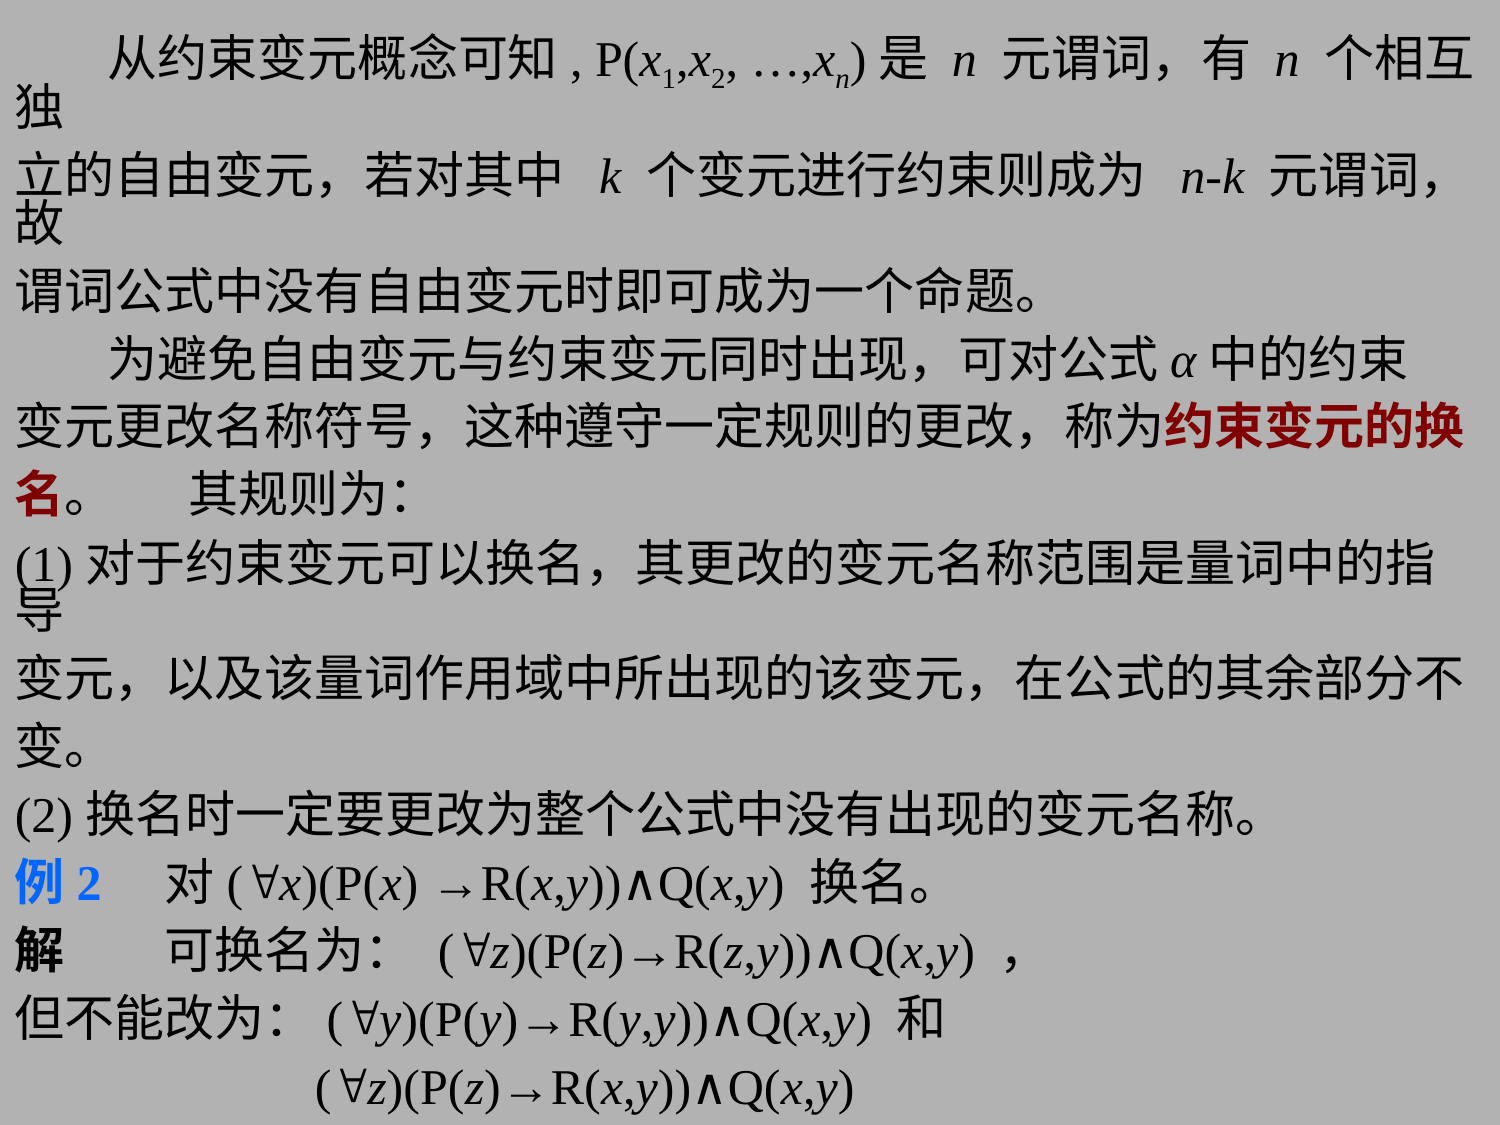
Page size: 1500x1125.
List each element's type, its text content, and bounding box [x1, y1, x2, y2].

text_box 从约束变元概念可知, P(x1,x2, …,xn)是 n 元谓词，有 n 个相互独 立的自由变元，若对其中 k 个变元进行约束则成为 n-k 元谓词，故 谓词公式中没有自由变元时即可成为一个命题。 为避免自由变元与约束变元同时出现，可对公式α中的约束 变元更改名称符号，这种遵守一定规则的更改，称为约束变元的换 名。 其规则为： (1)对于约束变元可以换名，其更改的变元名称范围是量词中的指导 变元，以及该量词作用域中所出现的该变元，在公式的其余部分不 变。 (2)换名时一定要更改为整个公式中没有出现的变元名称。 例2 对(x)(P(x) →R(x,y))∧Q(x,y) 换名。 解 可换名为： (z)(P(z)→R(z,y))∧Q(x,y) ， 但不能改为：(y)(P(y)→R(y,y))∧Q(x,y) 和 (z)(P(z)→R(x,y))∧Q(x,y) 因为这两种更改都对公式中量词约束范围有所改变。 [0, 24, 1500, 1125]
